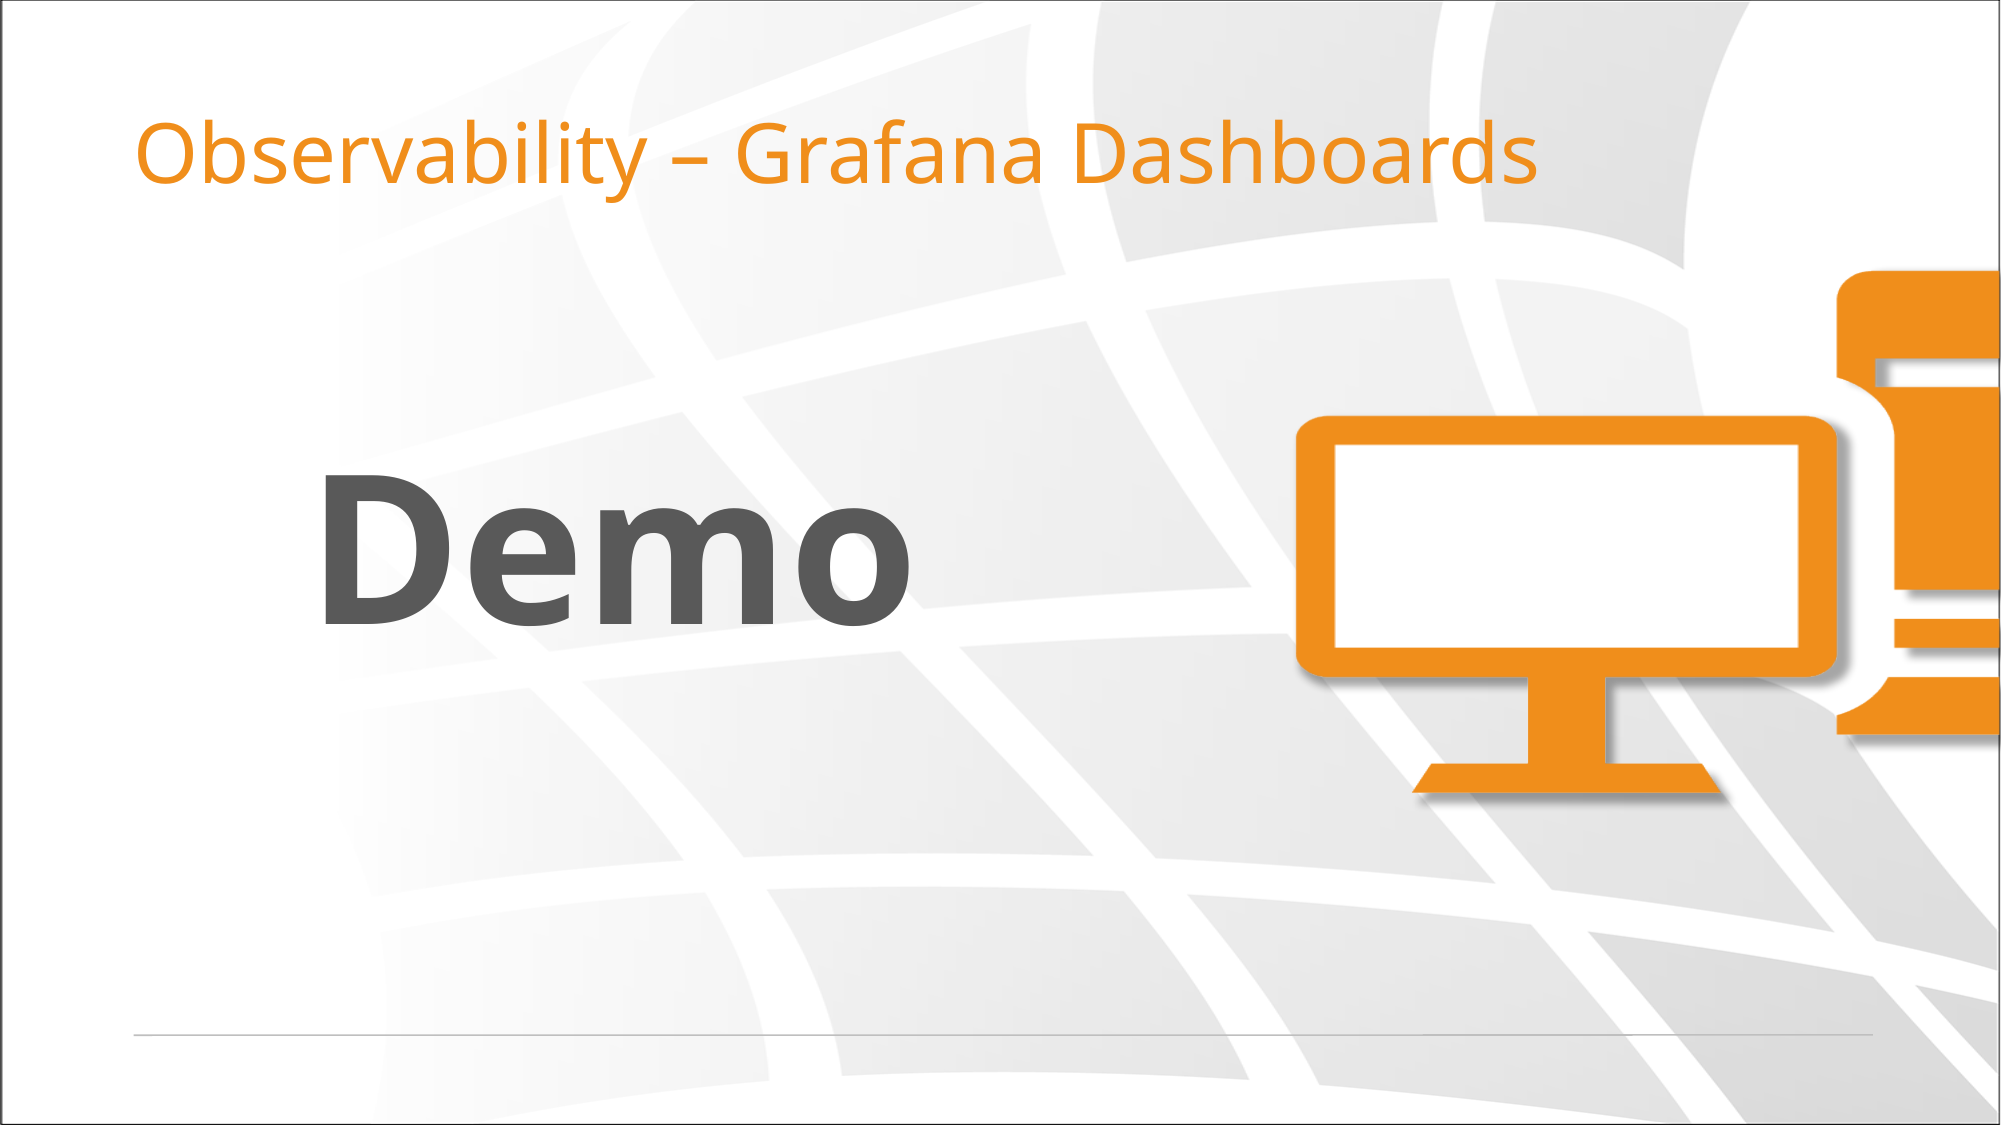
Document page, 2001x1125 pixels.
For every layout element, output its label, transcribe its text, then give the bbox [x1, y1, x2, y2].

picture [0, 0, 2001, 1125]
title Observability – Grafana Dashboards [133, 90, 1867, 209]
